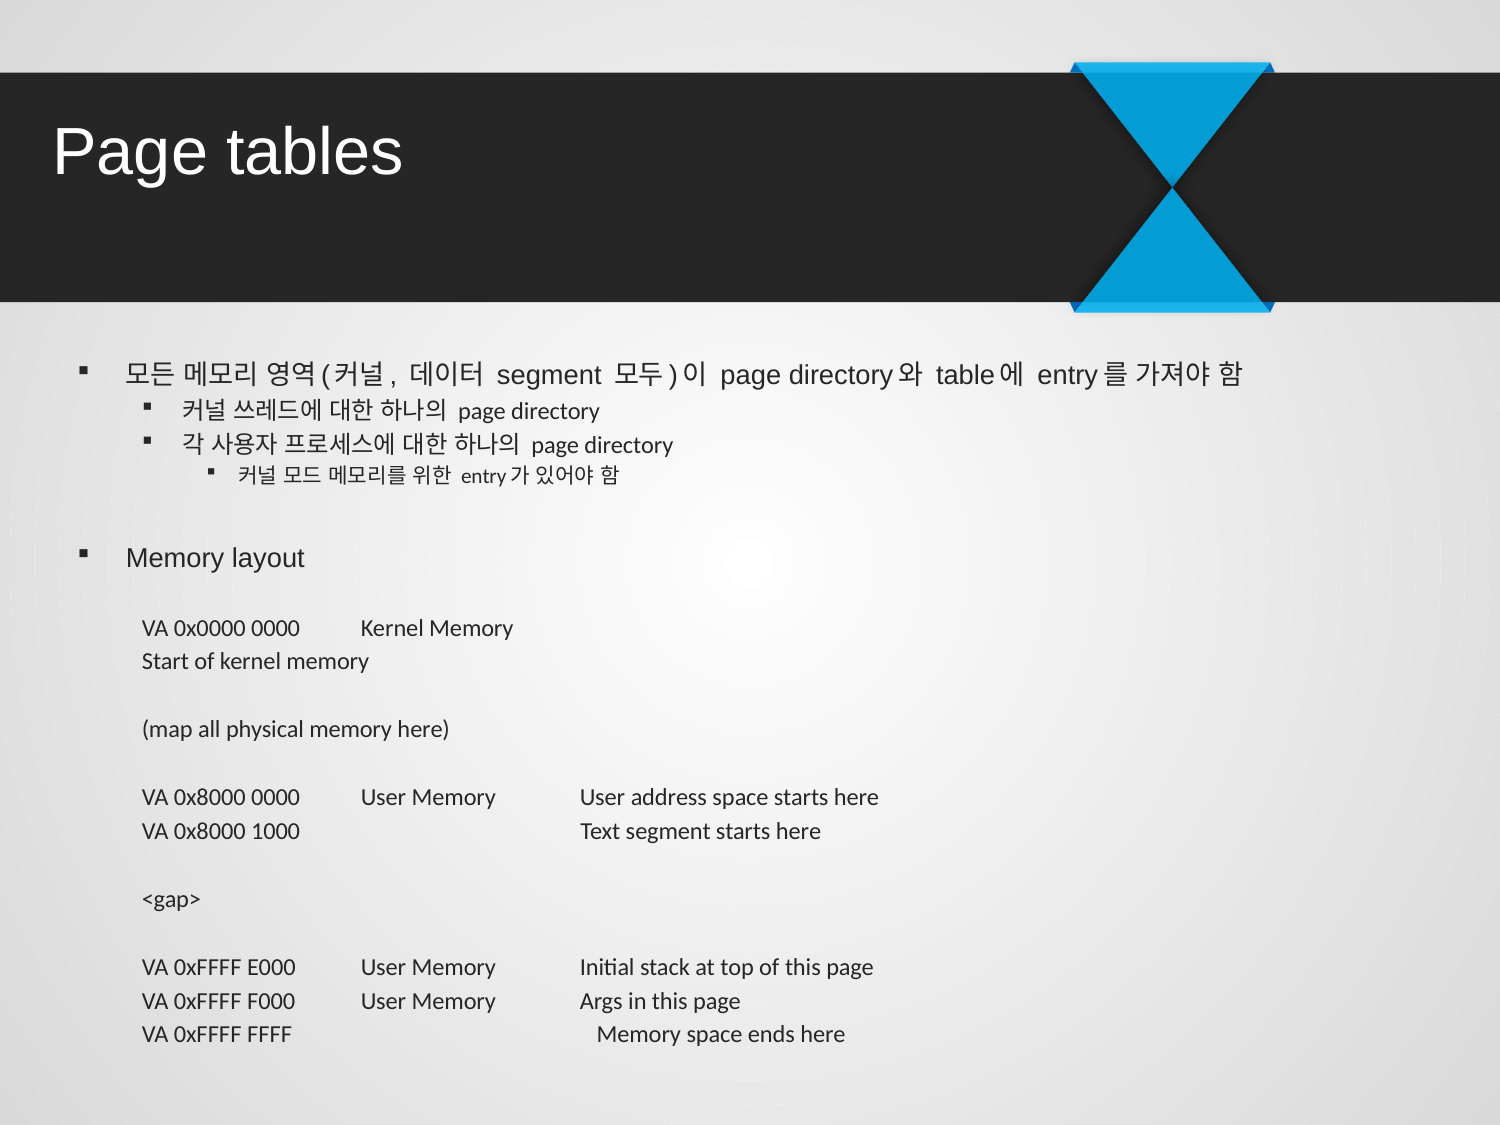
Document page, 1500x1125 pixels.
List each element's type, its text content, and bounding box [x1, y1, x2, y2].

title Page tables [37, 95, 925, 200]
picture [1074, 302, 1082, 313]
picture [1262, 303, 1271, 313]
list 모든 메모리 영역(커널, 데이터 segment 모두)이 page directory와 table에 entry를 가져야 함 커널 쓰레드에 대한 하나의 page directory 각 사용자 프로세스에 대한 하나의 page directory 커널 모드 메모리를 위한 entry가 있어야 함 Memory layout VA 0x0000 0000 Kernel Memory Start of kernel memory (map all physical memory here) VA 0x8000 0000 User Memory User address space starts here VA 0x8000 1000 Text segment starts here <gap> VA 0xFFFF E000 User Memory Initial stack at top of this page VA 0xFFFF F000 User Memory Args in this page VA 0xFFFF FFFF Memory space ends here [62, 350, 1438, 1063]
picture [1263, 62, 1271, 72]
